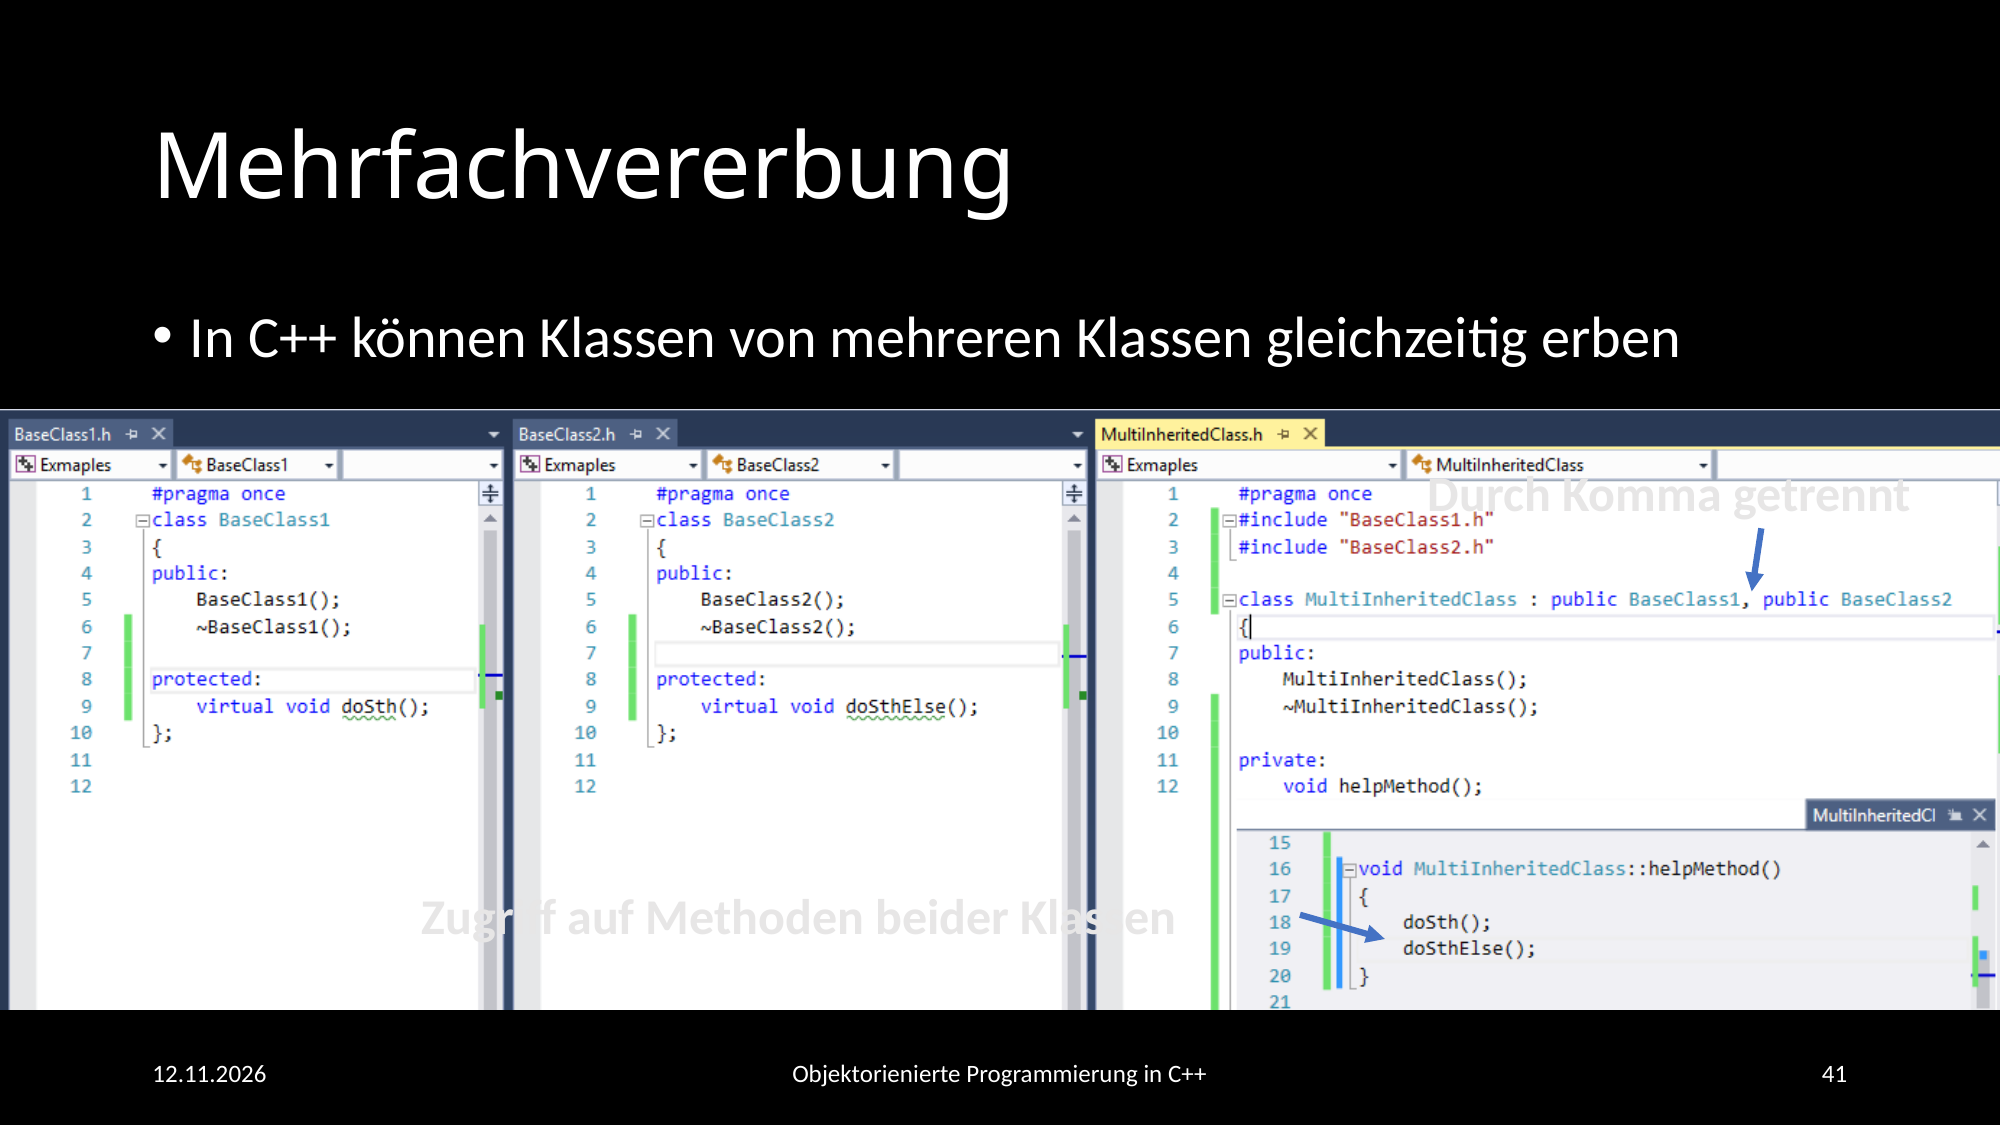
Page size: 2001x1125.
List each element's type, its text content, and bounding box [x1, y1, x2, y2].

footer Objektorienierte Programmierung in C++ [662, 1042, 1338, 1103]
title Mehrfachvererbung [137, 59, 1863, 278]
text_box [1299, 914, 1385, 940]
picture [0, 409, 2000, 1010]
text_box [1751, 529, 1762, 592]
list In C++ können Klassen von mehreren Klassen gleichzeitig erben [137, 1010, 1863, 1014]
list In C++ können Klassen von mehreren Klassen gleichzeitig erben [137, 299, 1863, 409]
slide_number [137, 1042, 588, 1103]
slide_number 41 [1412, 1042, 1863, 1103]
